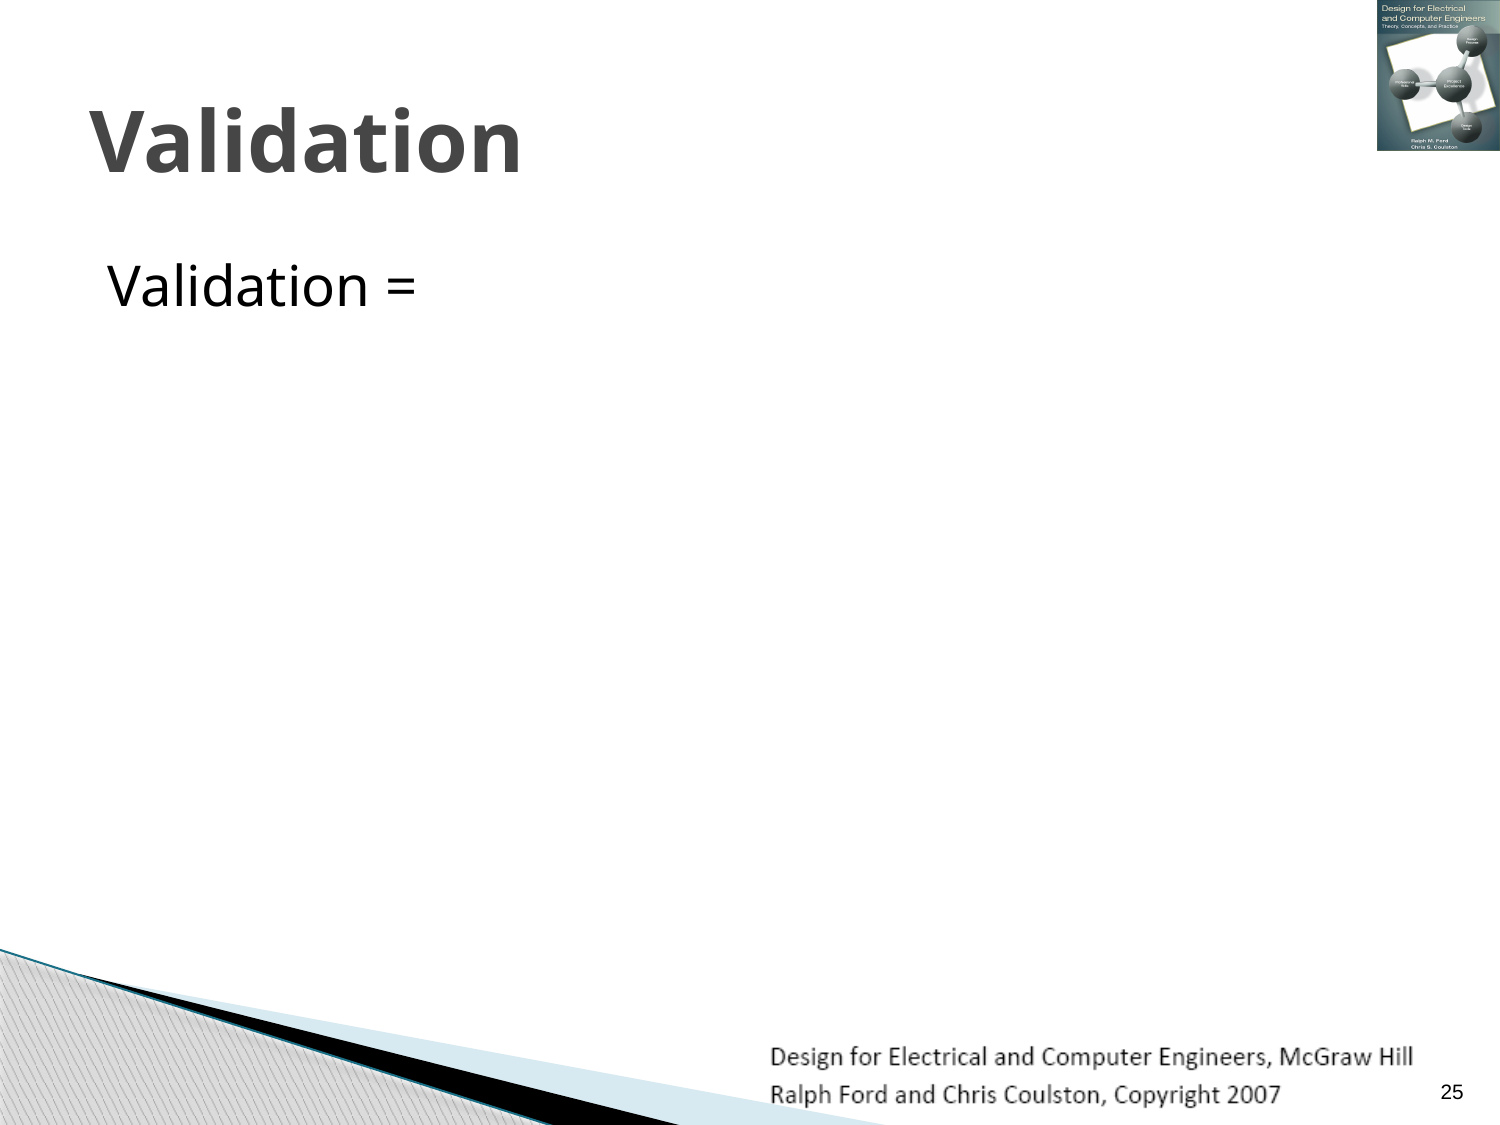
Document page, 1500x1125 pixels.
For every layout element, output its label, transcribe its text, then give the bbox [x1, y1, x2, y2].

title Validation [75, 45, 1425, 233]
list Validation = [74, 242, 1426, 986]
picture [1377, 0, 1500, 151]
picture [762, 1037, 1427, 1124]
slide_number 25 [1418, 1051, 1479, 1112]
